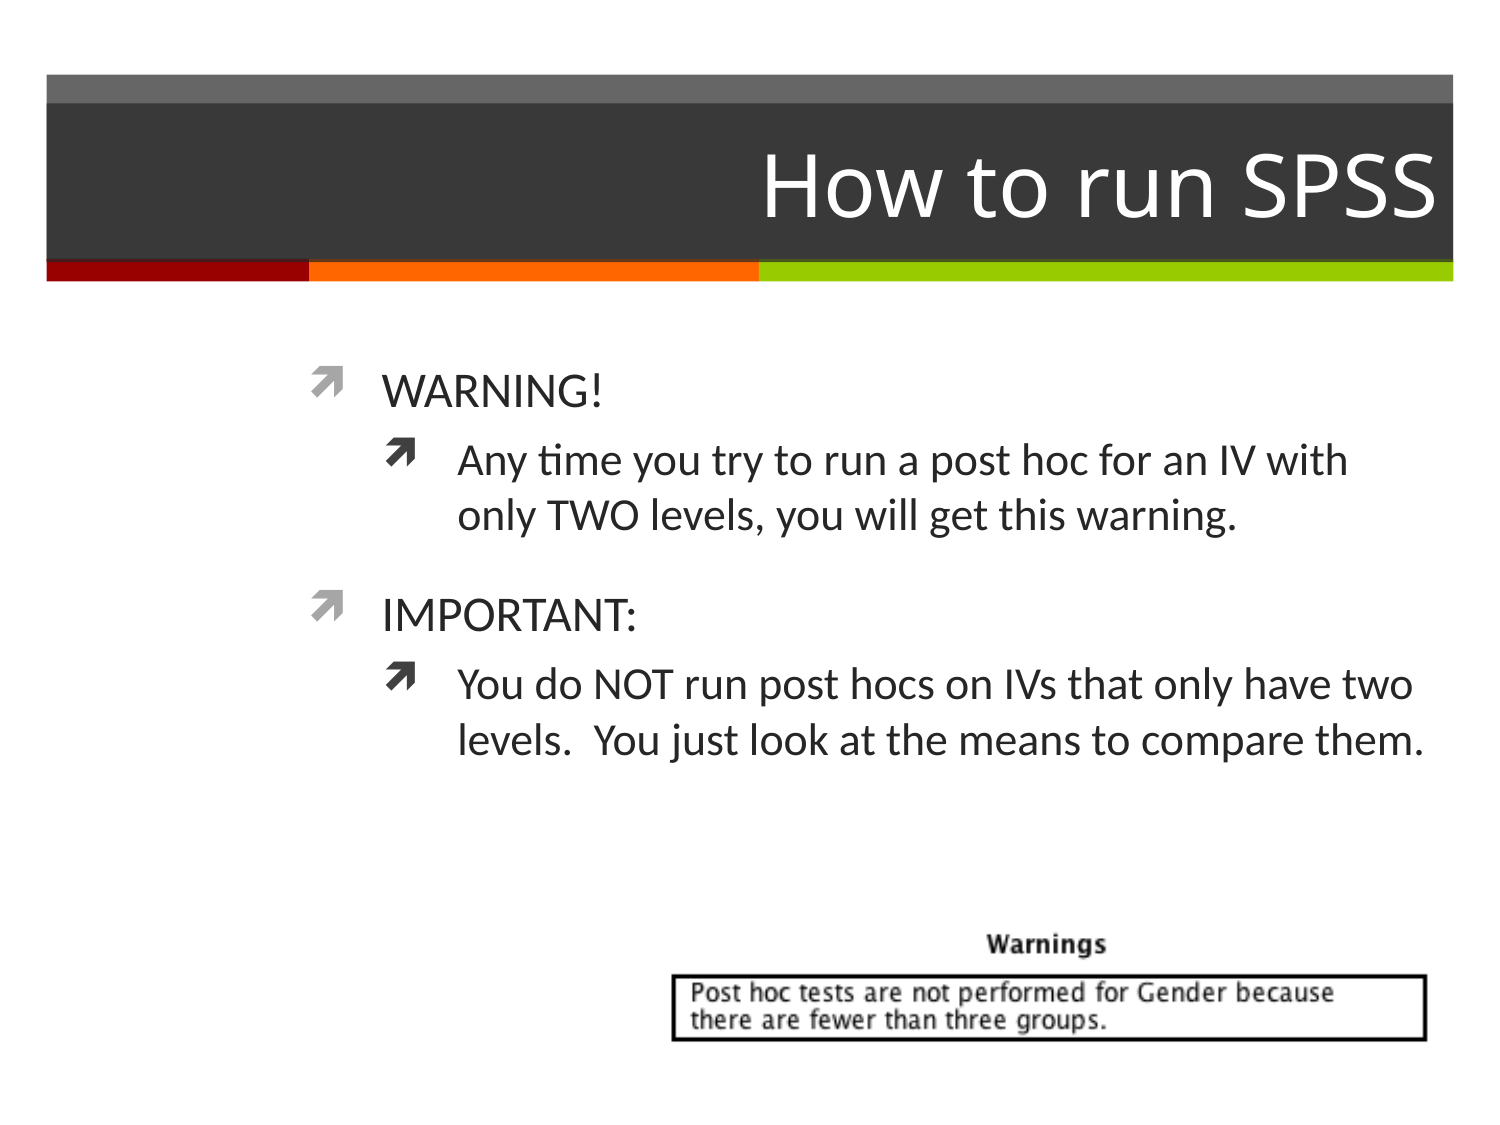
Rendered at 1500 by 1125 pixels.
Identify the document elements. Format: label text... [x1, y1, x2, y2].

list WARNING! Any time you try to run a post hoc for an IV with only TWO levels, you will get this warning. IMPORTANT: You do NOT run post hocs on IVs that only have two levels. You just look at the means to compare them. [292, 350, 1454, 1005]
picture [645, 874, 1482, 1082]
title How to run SPSS [46, 103, 1454, 263]
